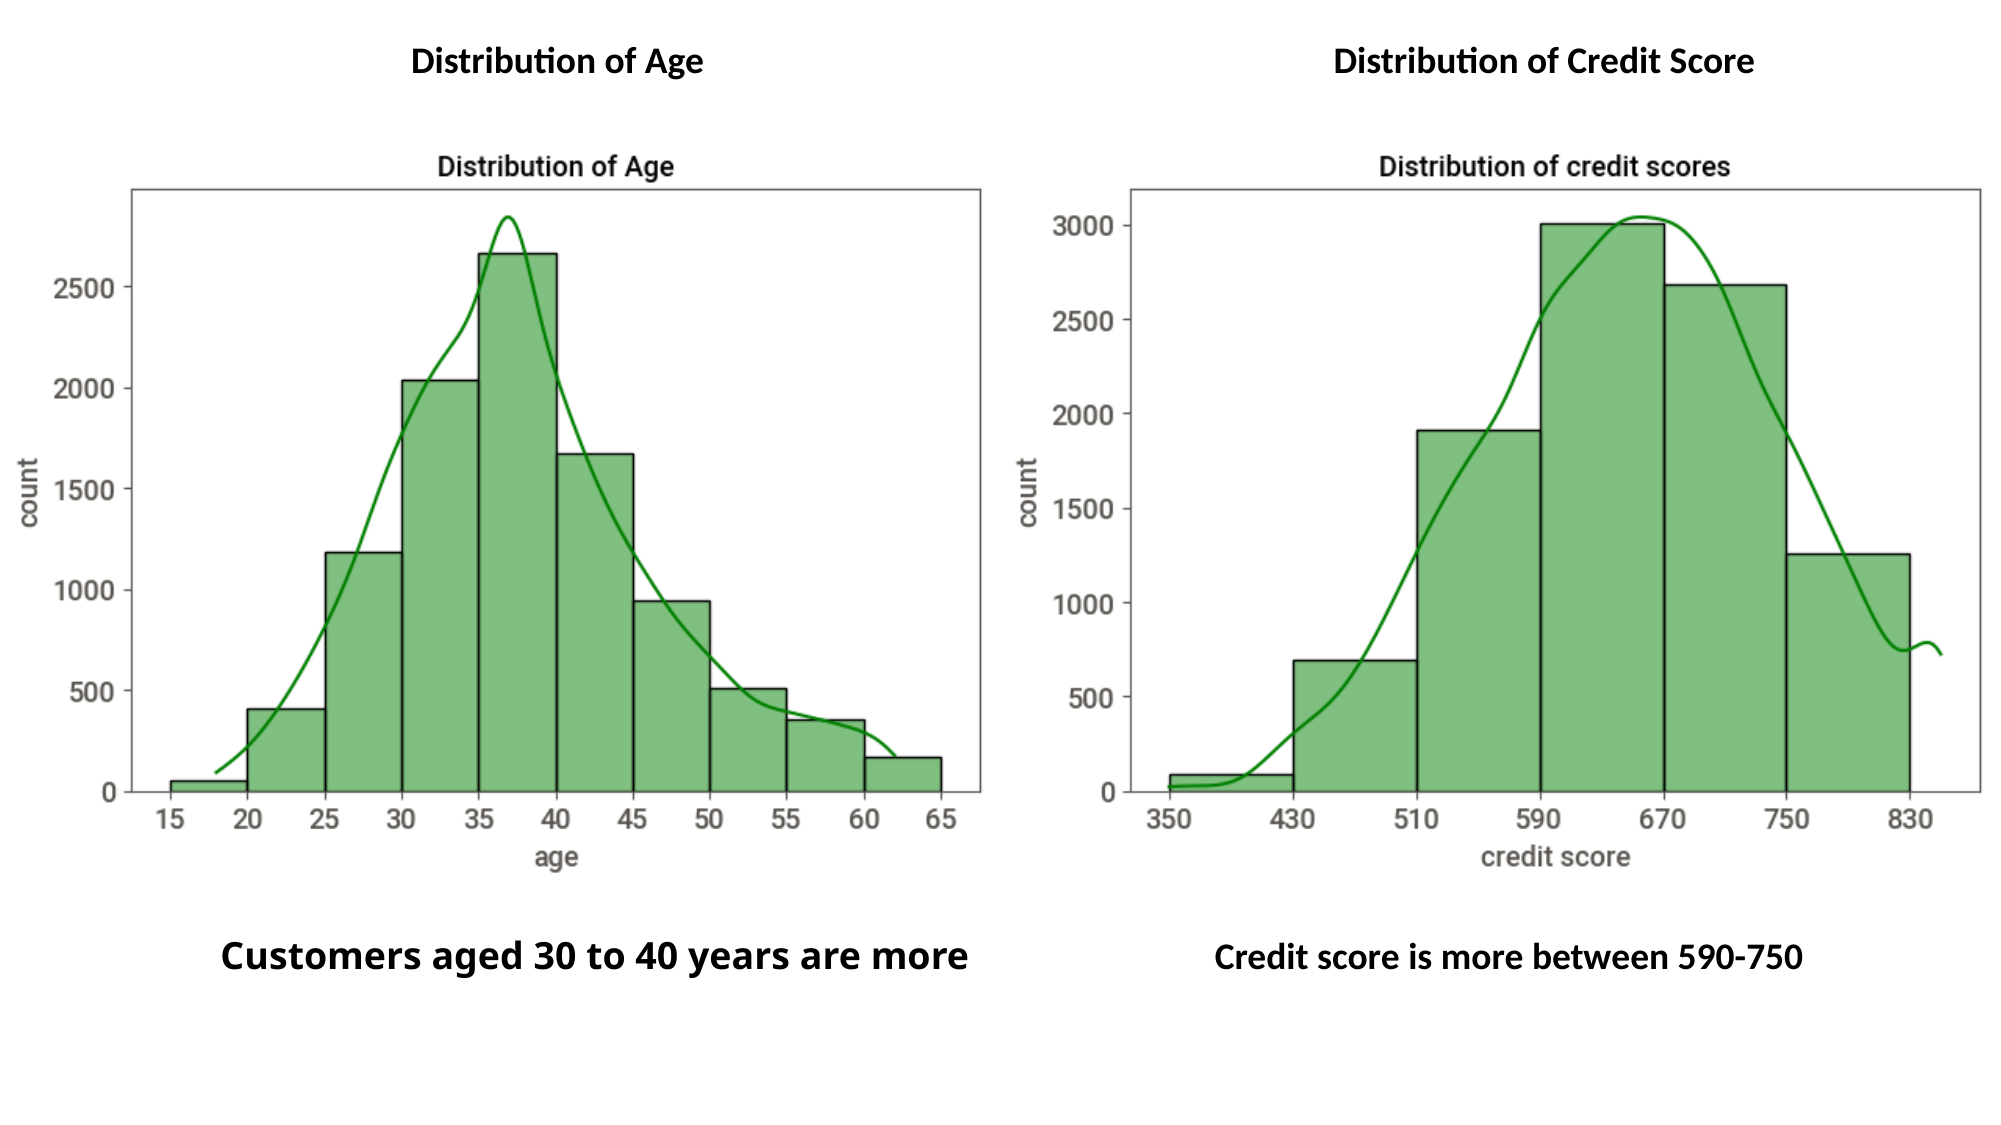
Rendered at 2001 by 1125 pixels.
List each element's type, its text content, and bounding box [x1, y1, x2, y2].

picture [999, 139, 1994, 887]
text_box Distribution of Credit Score [1318, 28, 1994, 89]
picture [0, 139, 994, 887]
text_box Distribution of Age [396, 28, 957, 89]
text_box Credit score is more between 590-750 [1199, 925, 1955, 985]
text_box Customers aged 30 to 40 years are more [205, 879, 1021, 985]
